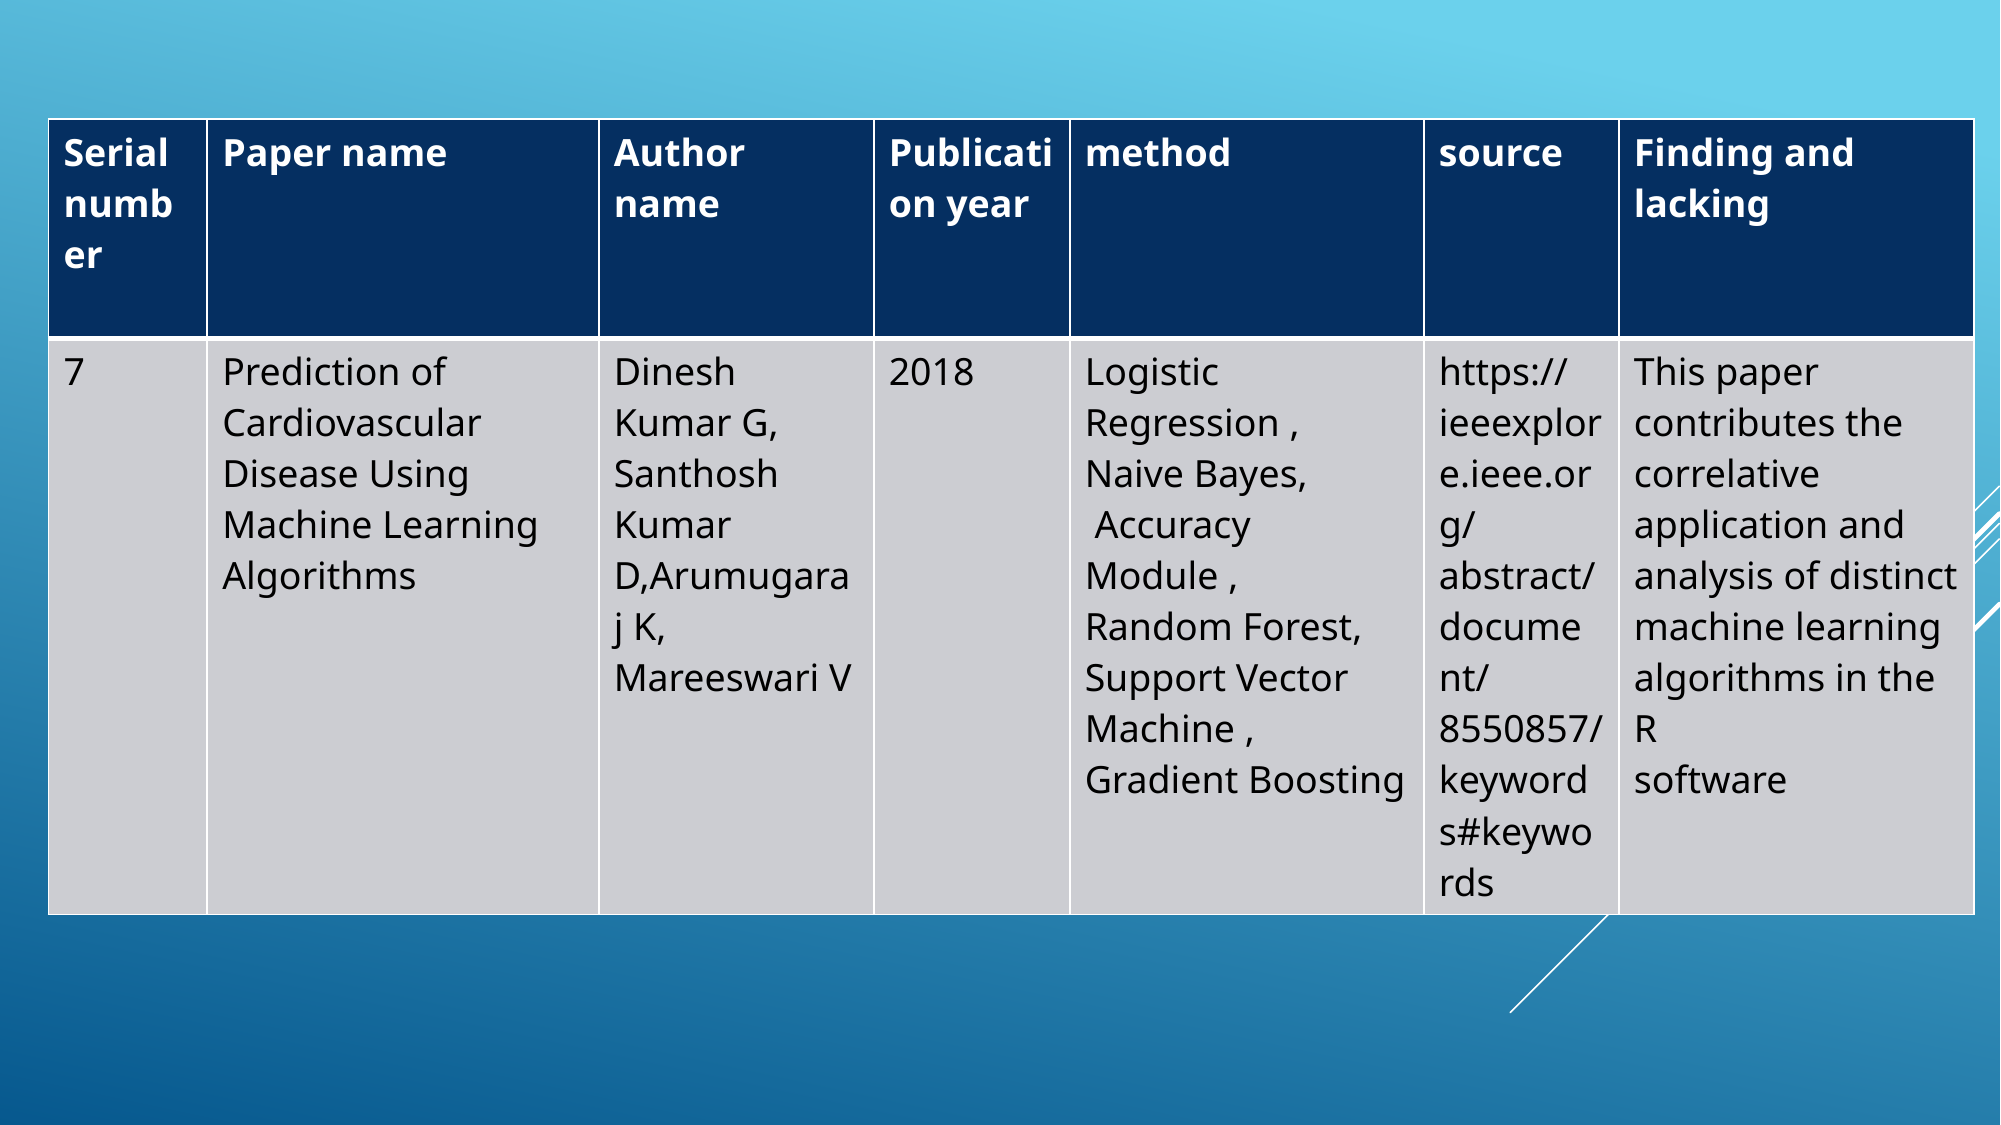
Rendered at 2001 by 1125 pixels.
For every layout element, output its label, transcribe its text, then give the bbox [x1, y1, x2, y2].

table_cell 7 [49, 341, 206, 914]
table_header Publication year [875, 120, 1069, 336]
table_header method [1071, 120, 1423, 336]
table_header Author name [600, 120, 873, 336]
table_cell Prediction of Cardiovascular Disease Using Machine Learning Algorithms [208, 341, 598, 914]
table_cell 2018 [875, 341, 1069, 914]
table_header source [1425, 120, 1618, 336]
table_cell https://ieeexplore.ieee.org/abstract/document/8550857/keywords#keywords [1425, 341, 1618, 914]
table_header Finding and lacking [1620, 120, 1973, 336]
table_header Paper name [208, 120, 598, 336]
table_cell This paper contributes the correlative application and analysis of distinct machine learning algorithms in the R software [1620, 341, 1973, 914]
table_header Serial number [49, 120, 206, 336]
table_cell Dinesh Kumar G, Santhosh Kumar D,Arumugaraj K, Mareeswari V [600, 341, 873, 914]
table_cell Logistic Regression , Naive Bayes, Accuracy Module , Random Forest, Support Vector Machine , Gradient Boosting [1071, 341, 1423, 914]
